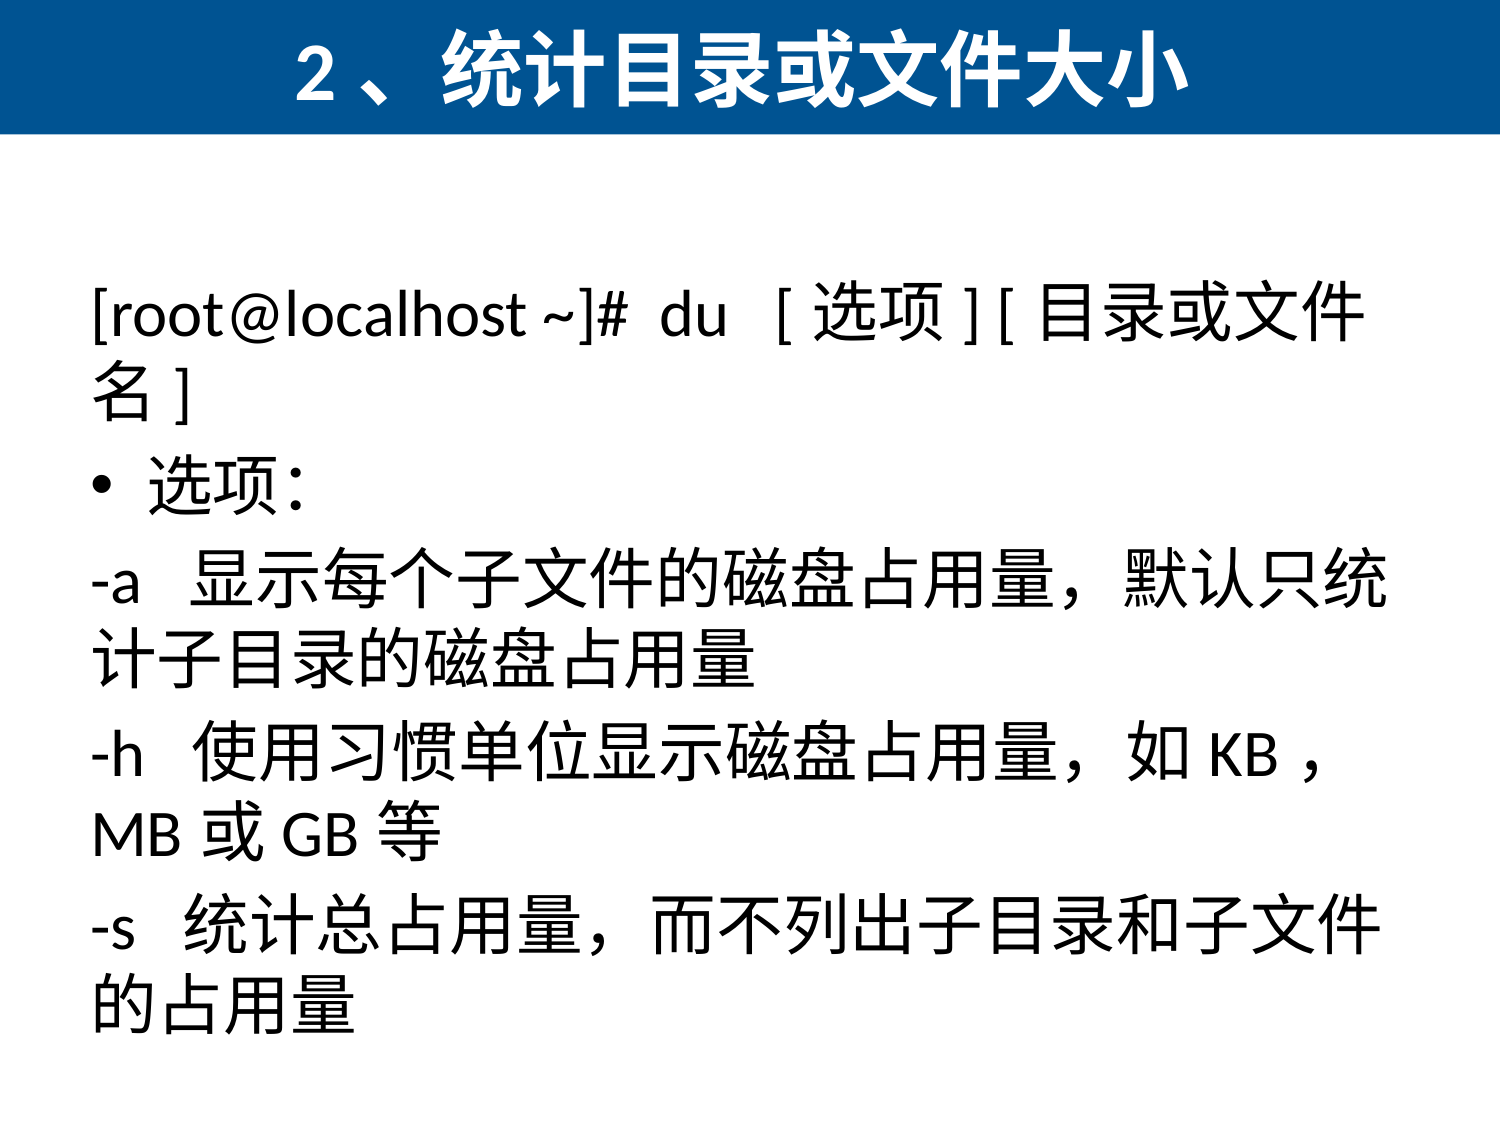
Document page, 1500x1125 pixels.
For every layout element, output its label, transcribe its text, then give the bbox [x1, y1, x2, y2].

title 2、统计目录或文件大小 [2, 0, 1483, 135]
list [root@localhost ~]# du [选项] [目录或文件名] 选项： -a 显示每个子文件的磁盘占用量，默认只统计子目录的磁盘占用量 -h 使用习惯单位显示磁盘占用量，如KB，MB或GB等 -s 统计总占用量，而不列出子目录和子文件的占用量 [75, 262, 1425, 1005]
